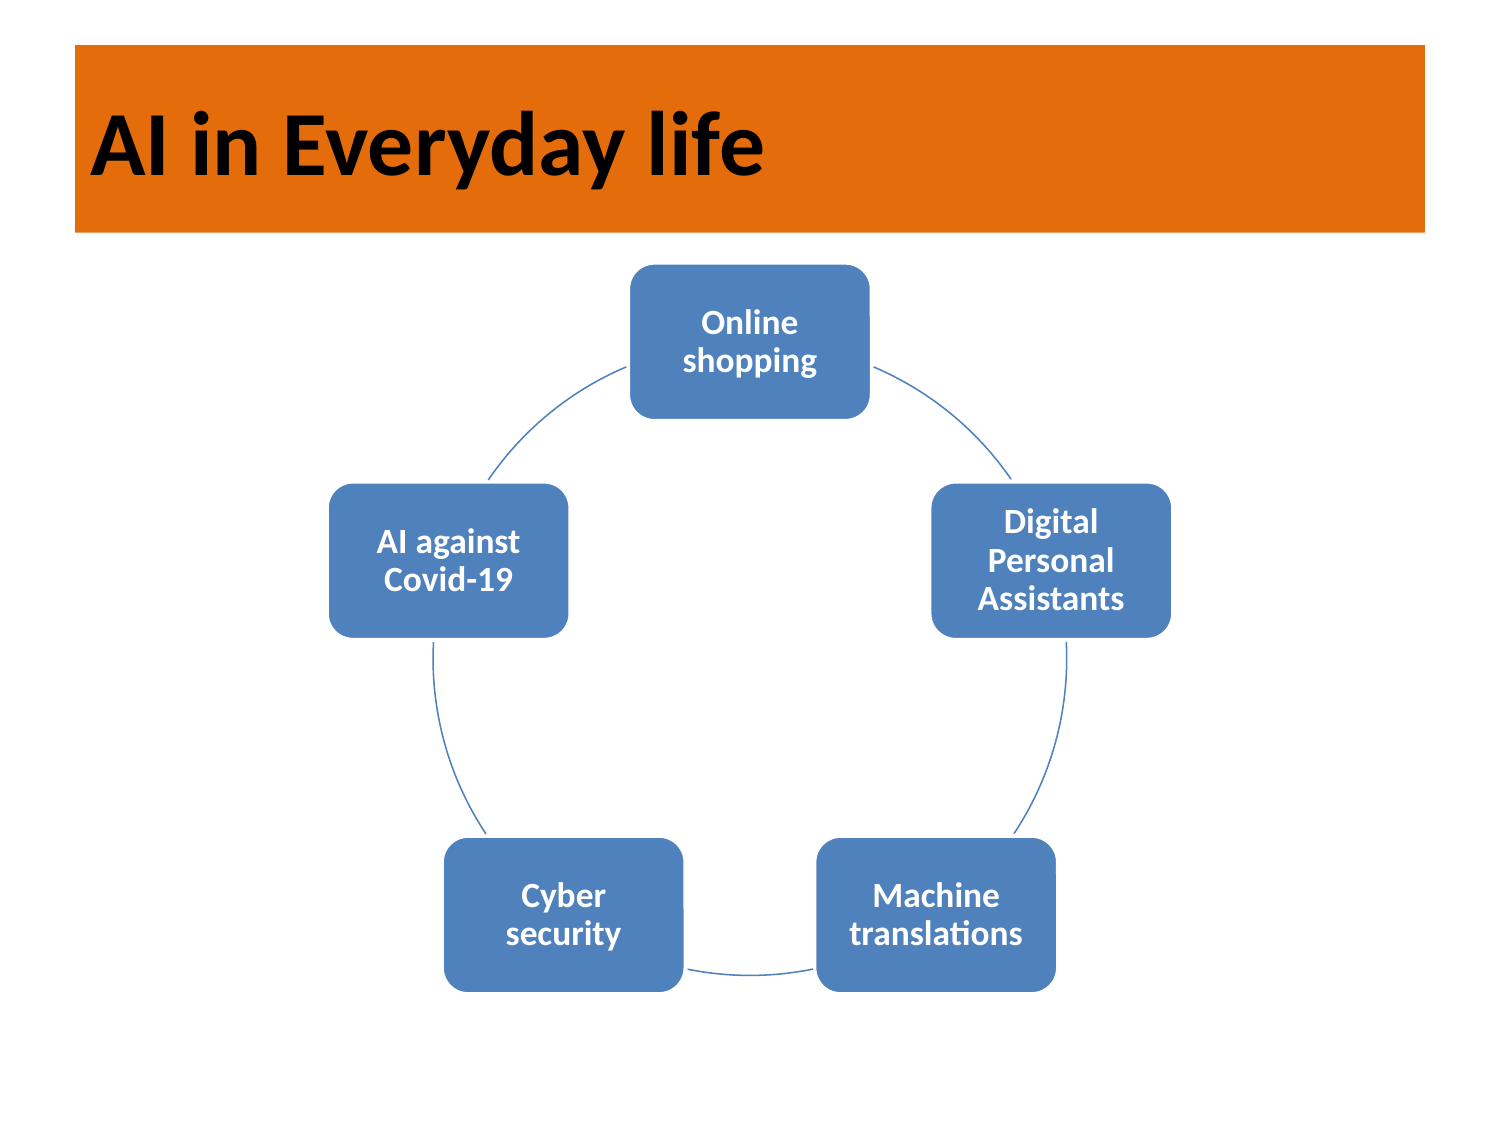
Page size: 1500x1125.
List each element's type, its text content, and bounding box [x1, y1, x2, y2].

title AI in Everyday life [75, 45, 1425, 233]
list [74, 262, 1426, 1006]
